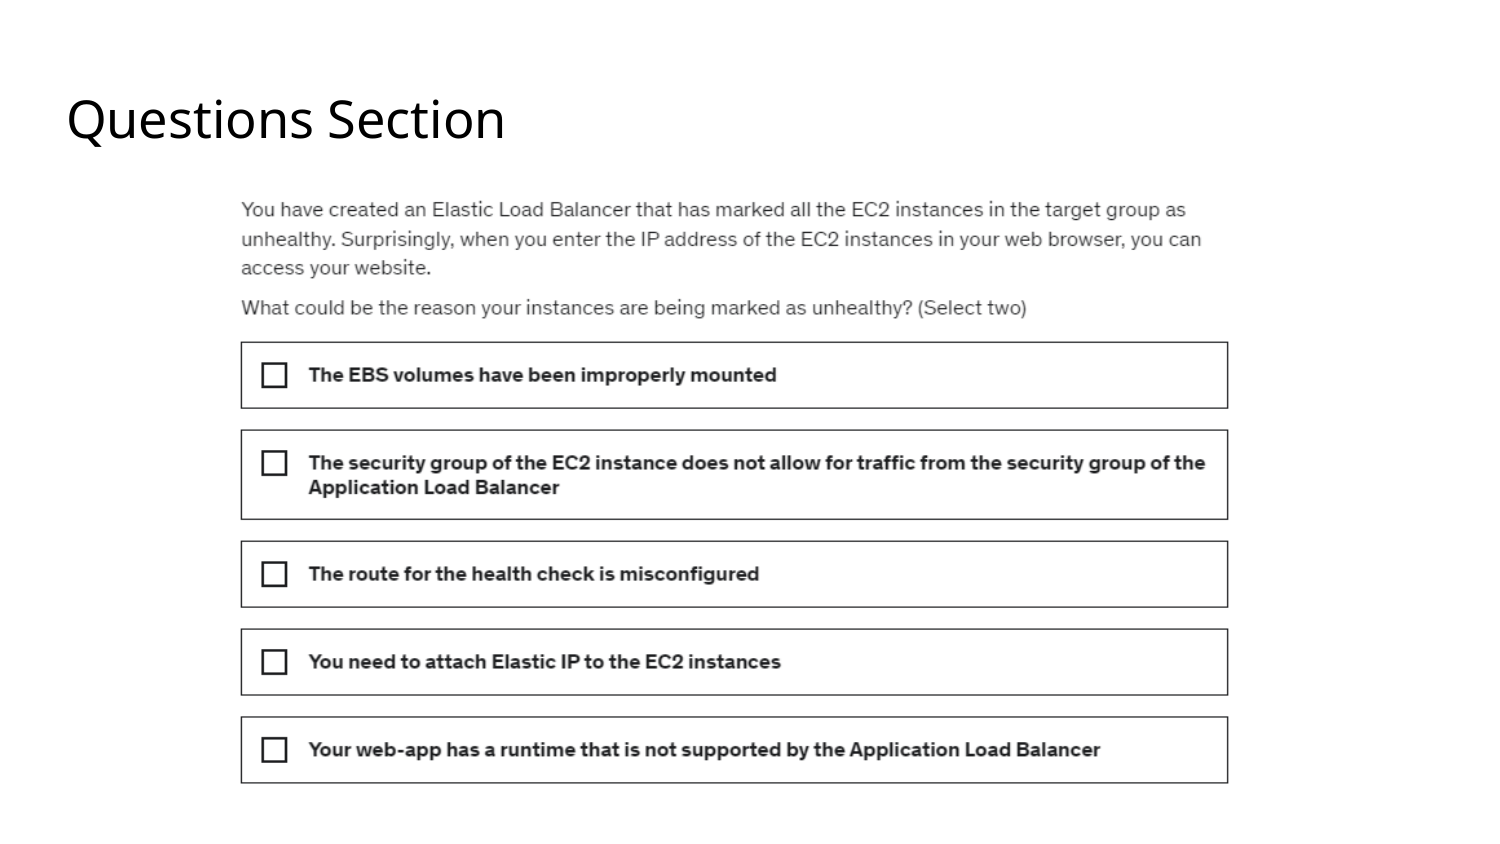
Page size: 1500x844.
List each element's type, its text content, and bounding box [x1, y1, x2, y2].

title Questions Section [51, 72, 1449, 167]
picture [206, 188, 1253, 794]
